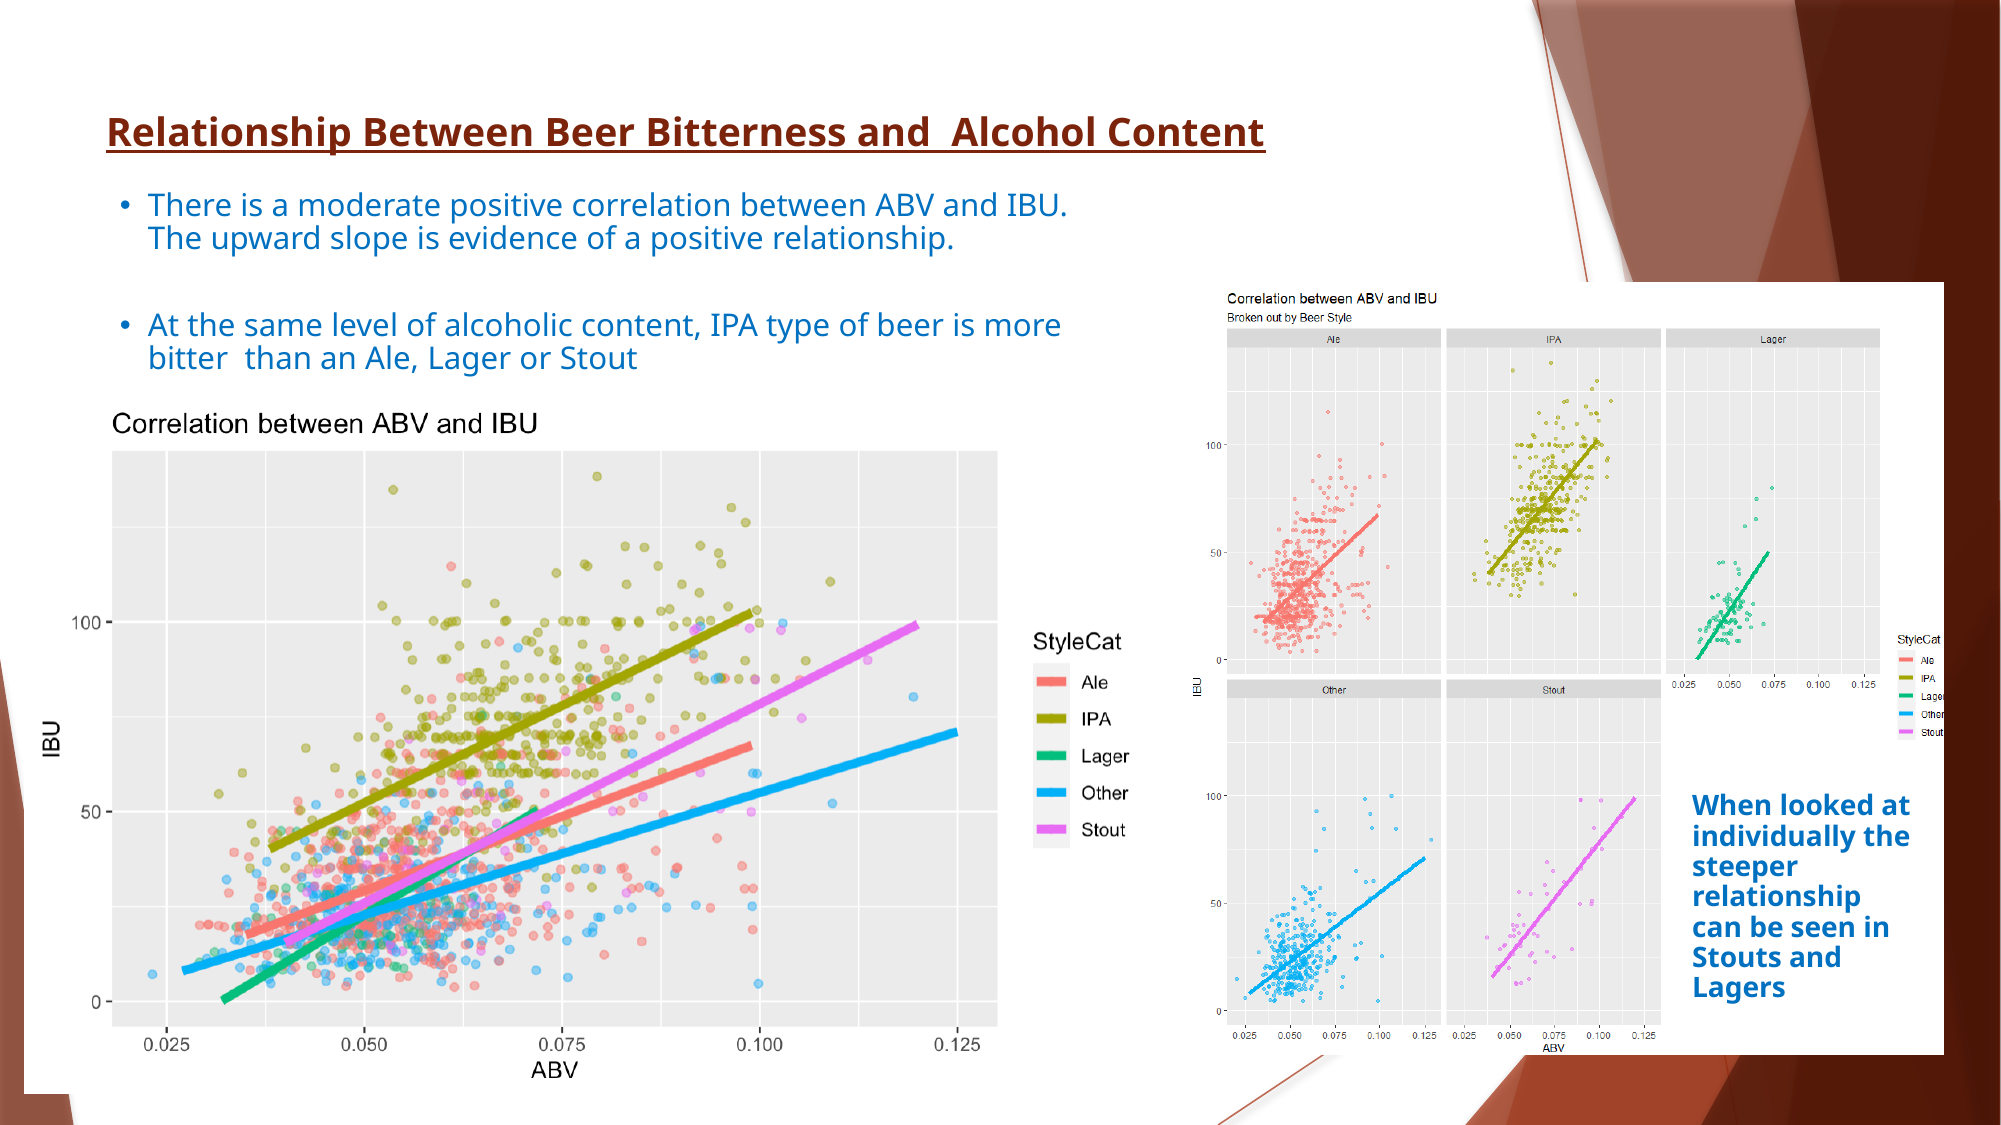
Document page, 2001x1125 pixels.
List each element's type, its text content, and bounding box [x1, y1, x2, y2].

text_box There is a moderate positive correlation between ABV and IBU. The upward slope is evidence of a positive relationship. At the same level of alcoholic content, IPA type of beer is more bitter than an Ale, Lager or Stout [106, 171, 1141, 395]
picture [1192, 282, 1945, 1055]
title Relationship Between Beer Bitterness and Alcohol Content [94, 63, 1346, 209]
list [23, 407, 1141, 1095]
